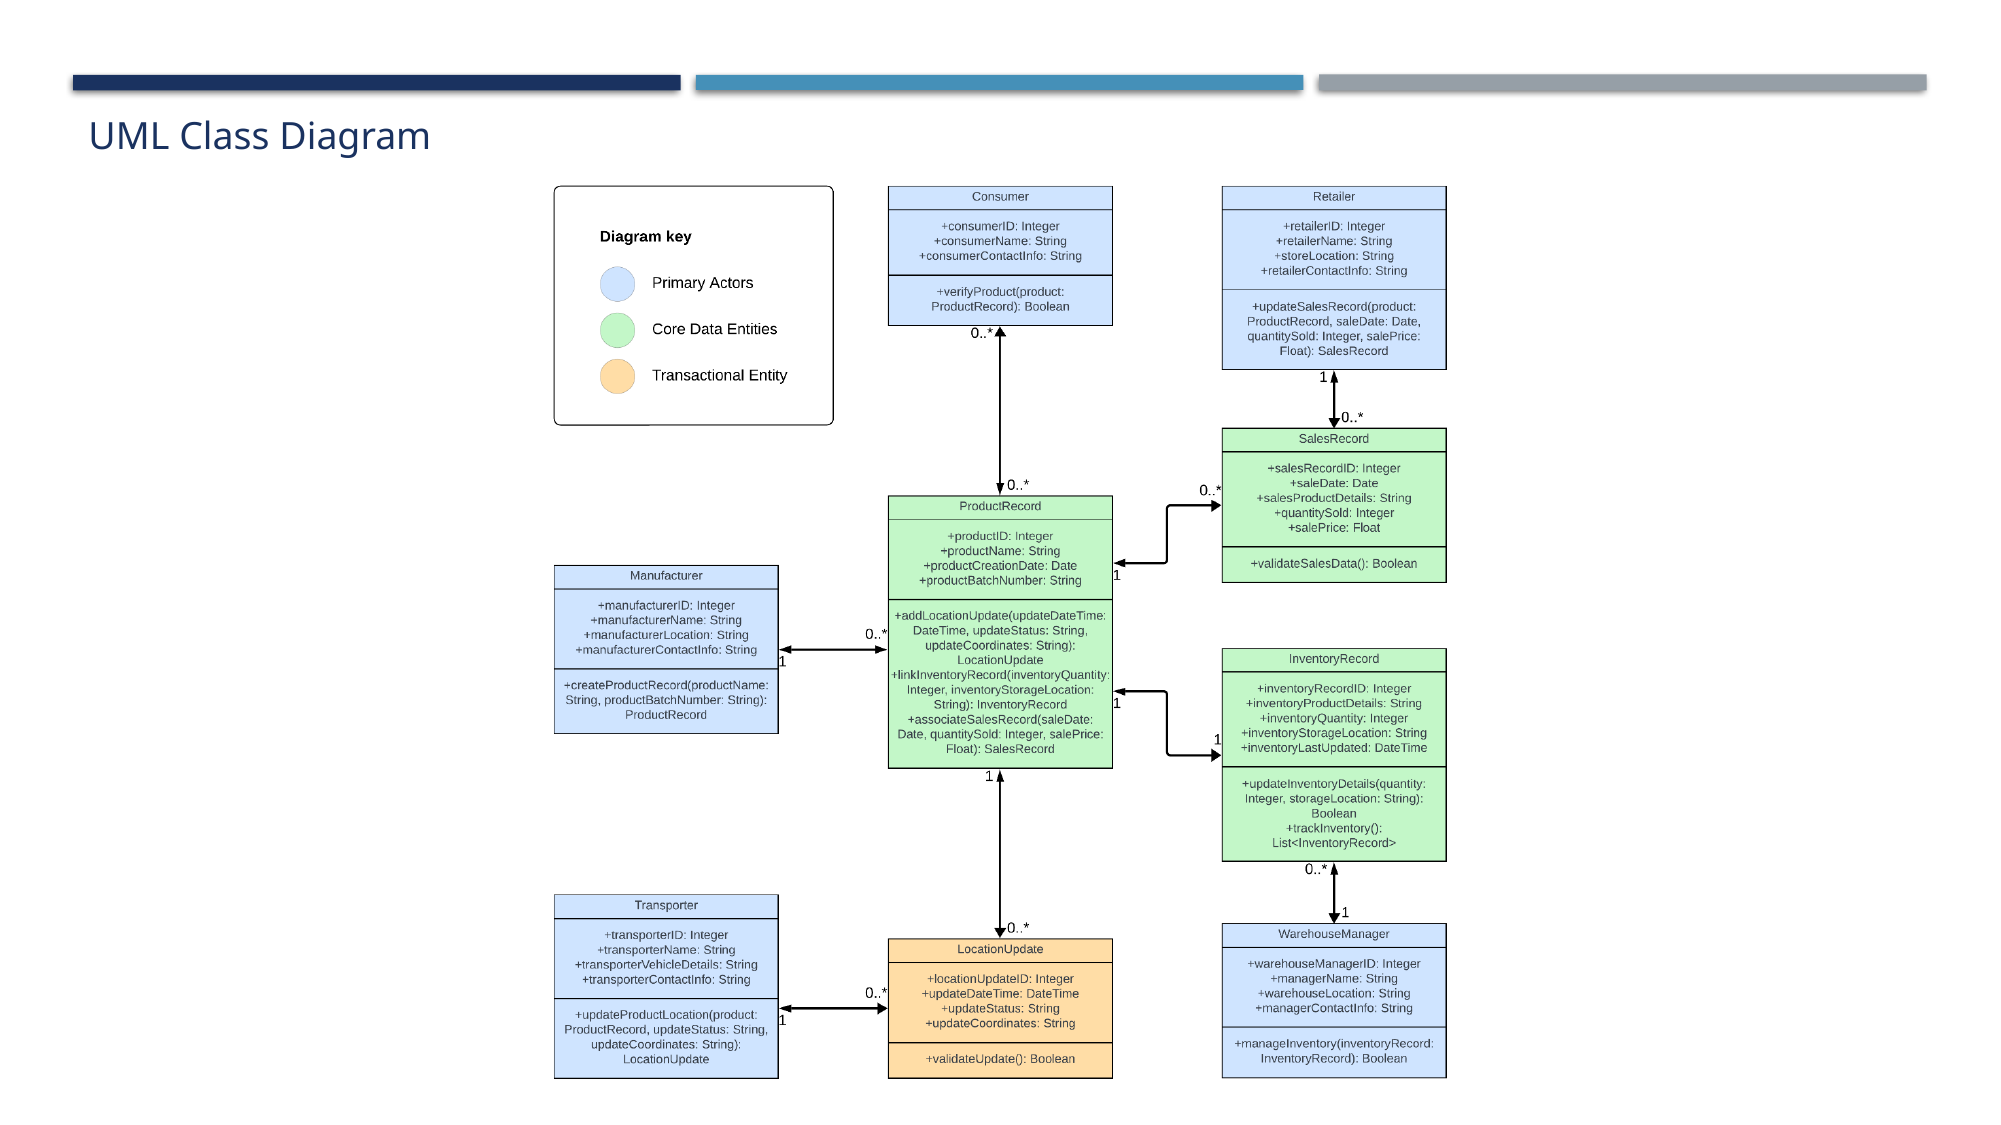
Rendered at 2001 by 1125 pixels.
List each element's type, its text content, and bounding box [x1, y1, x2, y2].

picture [531, 164, 1469, 1101]
text_box UML Class Diagram [73, 104, 699, 165]
